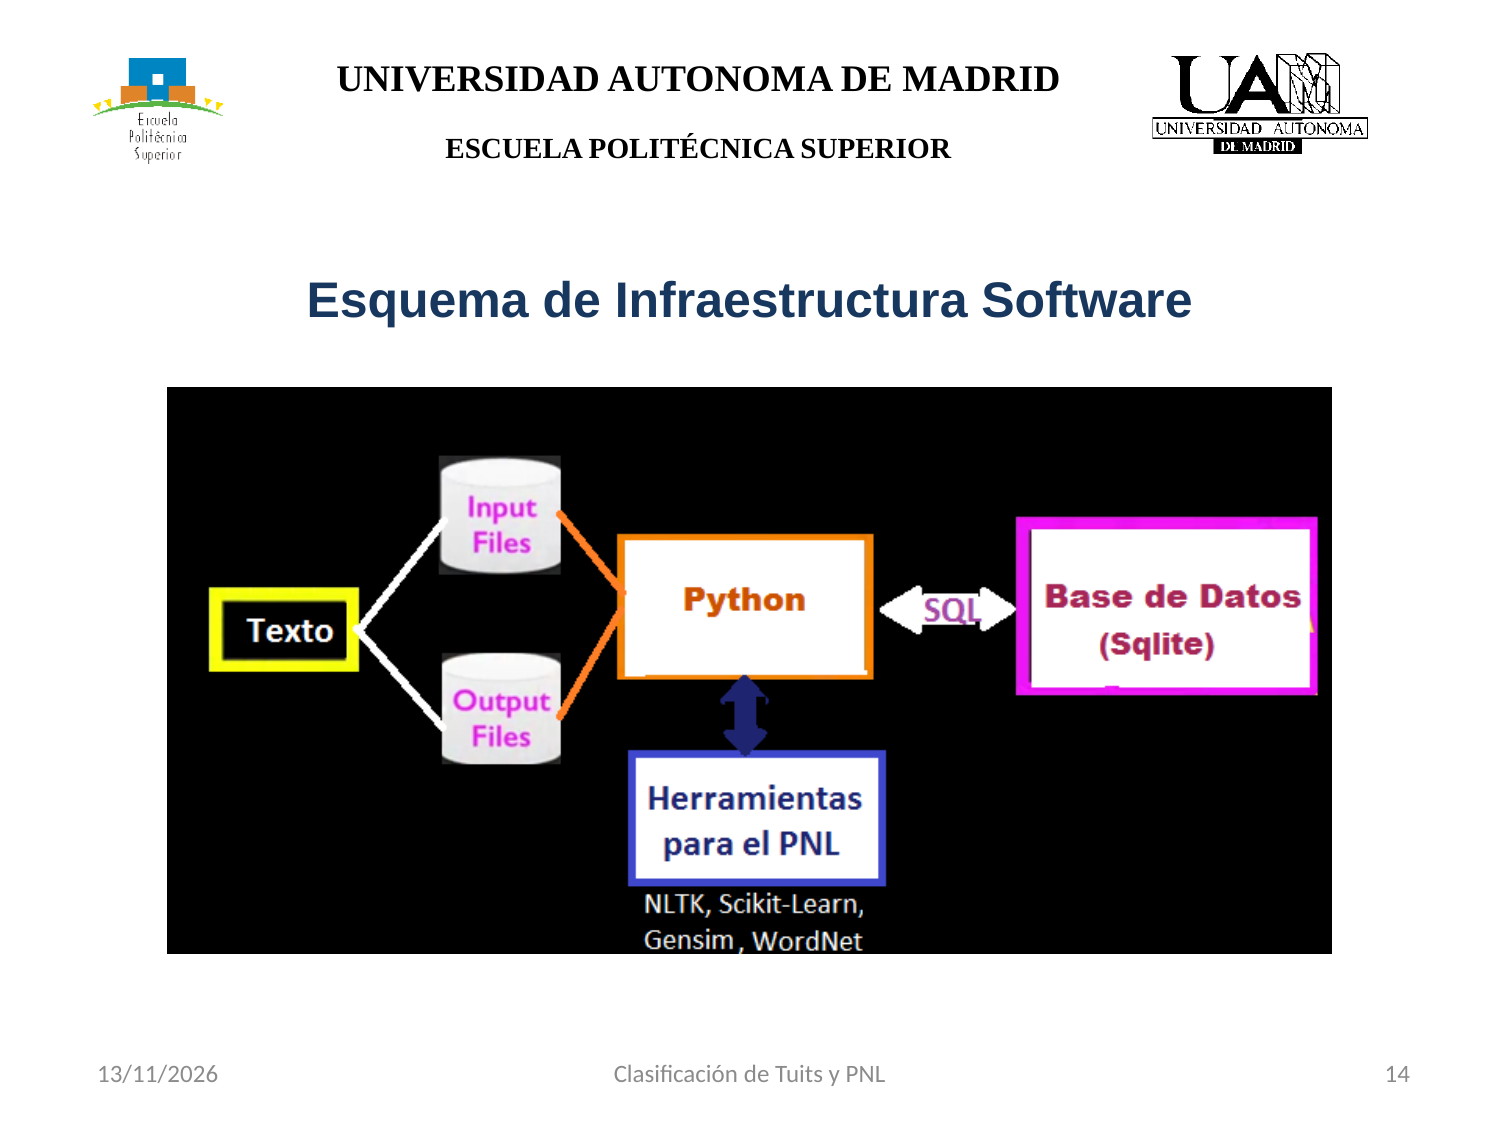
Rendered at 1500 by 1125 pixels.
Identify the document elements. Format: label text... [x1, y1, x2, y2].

picture [1148, 46, 1372, 164]
footer Clasificación de Tuits y PNL [512, 1042, 988, 1103]
picture [153, 75, 163, 84]
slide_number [82, 1042, 432, 1103]
slide_number 14 [1074, 1042, 1425, 1103]
picture [167, 387, 1333, 954]
text_box Esquema de Infraestructura Software [291, 259, 1209, 335]
picture [93, 58, 223, 164]
